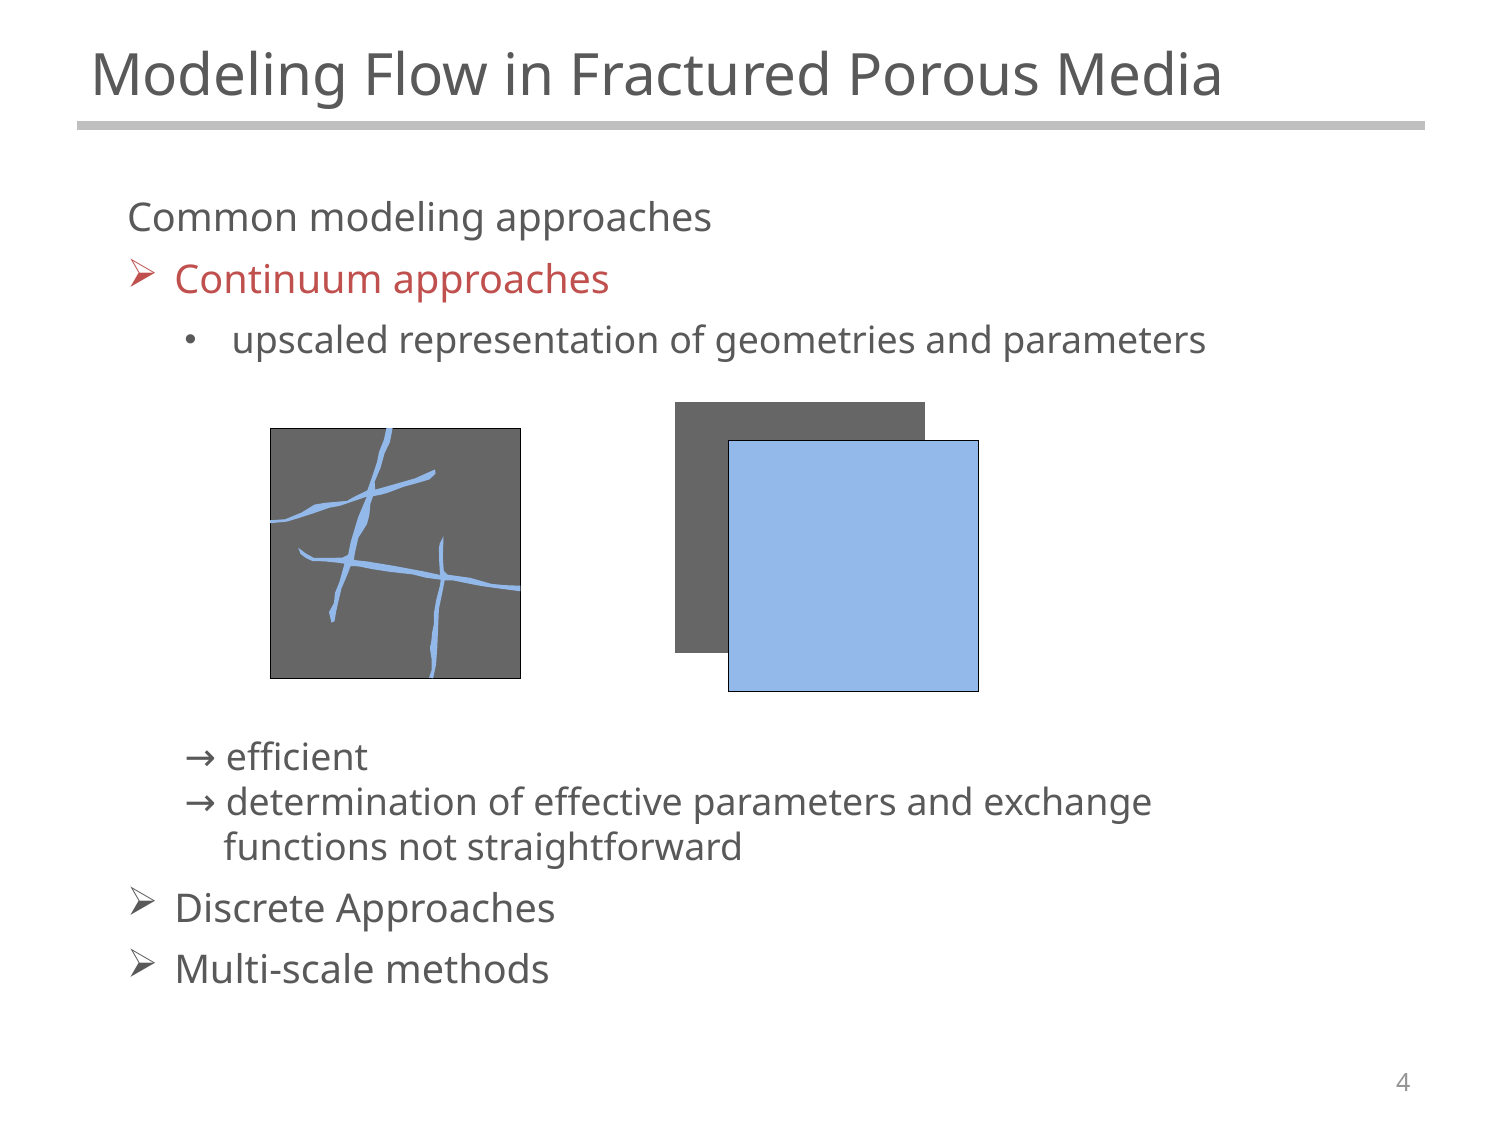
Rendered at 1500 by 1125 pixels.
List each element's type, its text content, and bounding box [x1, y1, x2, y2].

slide_number 4 [1074, 1058, 1425, 1103]
picture [265, 399, 981, 694]
list Common modeling approaches Continuum approaches upscaled representation of geometries and parameters → efficient → determination of effective parameters and exchange functions not straightforward Discrete Approaches Multi-scale methods [75, 184, 1425, 1083]
title Modeling Flow in Fractured Porous Media [75, 30, 1424, 114]
